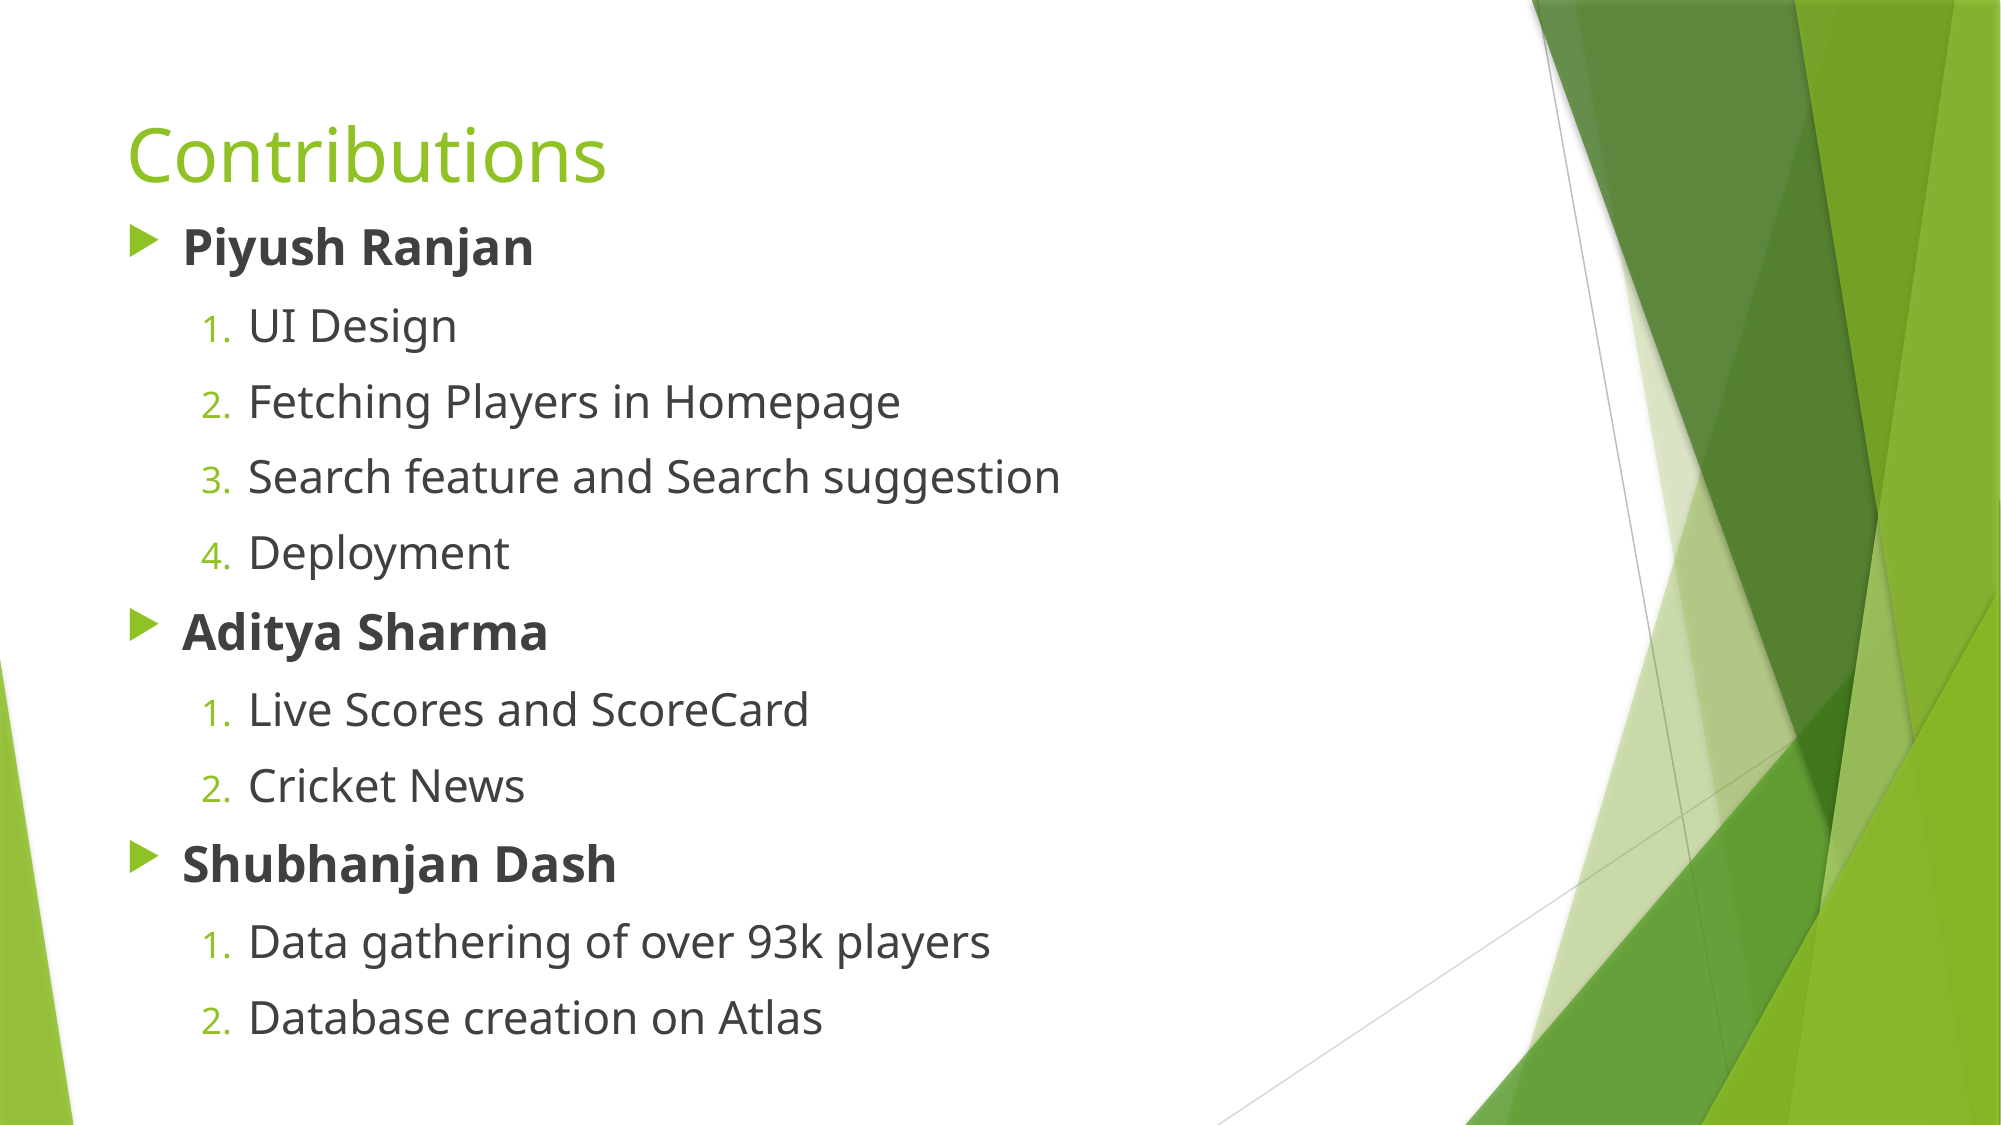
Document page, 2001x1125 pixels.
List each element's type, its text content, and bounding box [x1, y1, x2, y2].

title Contributions [111, 99, 1522, 208]
list Piyush Ranjan UI Design Fetching Players in Homepage Search feature and Search suggestion Deployment Aditya Sharma Live Scores and ScoreCard Cricket News Shubhanjan Dash Data gathering of over 93k players Database creation on Atlas [111, 208, 1522, 1084]
